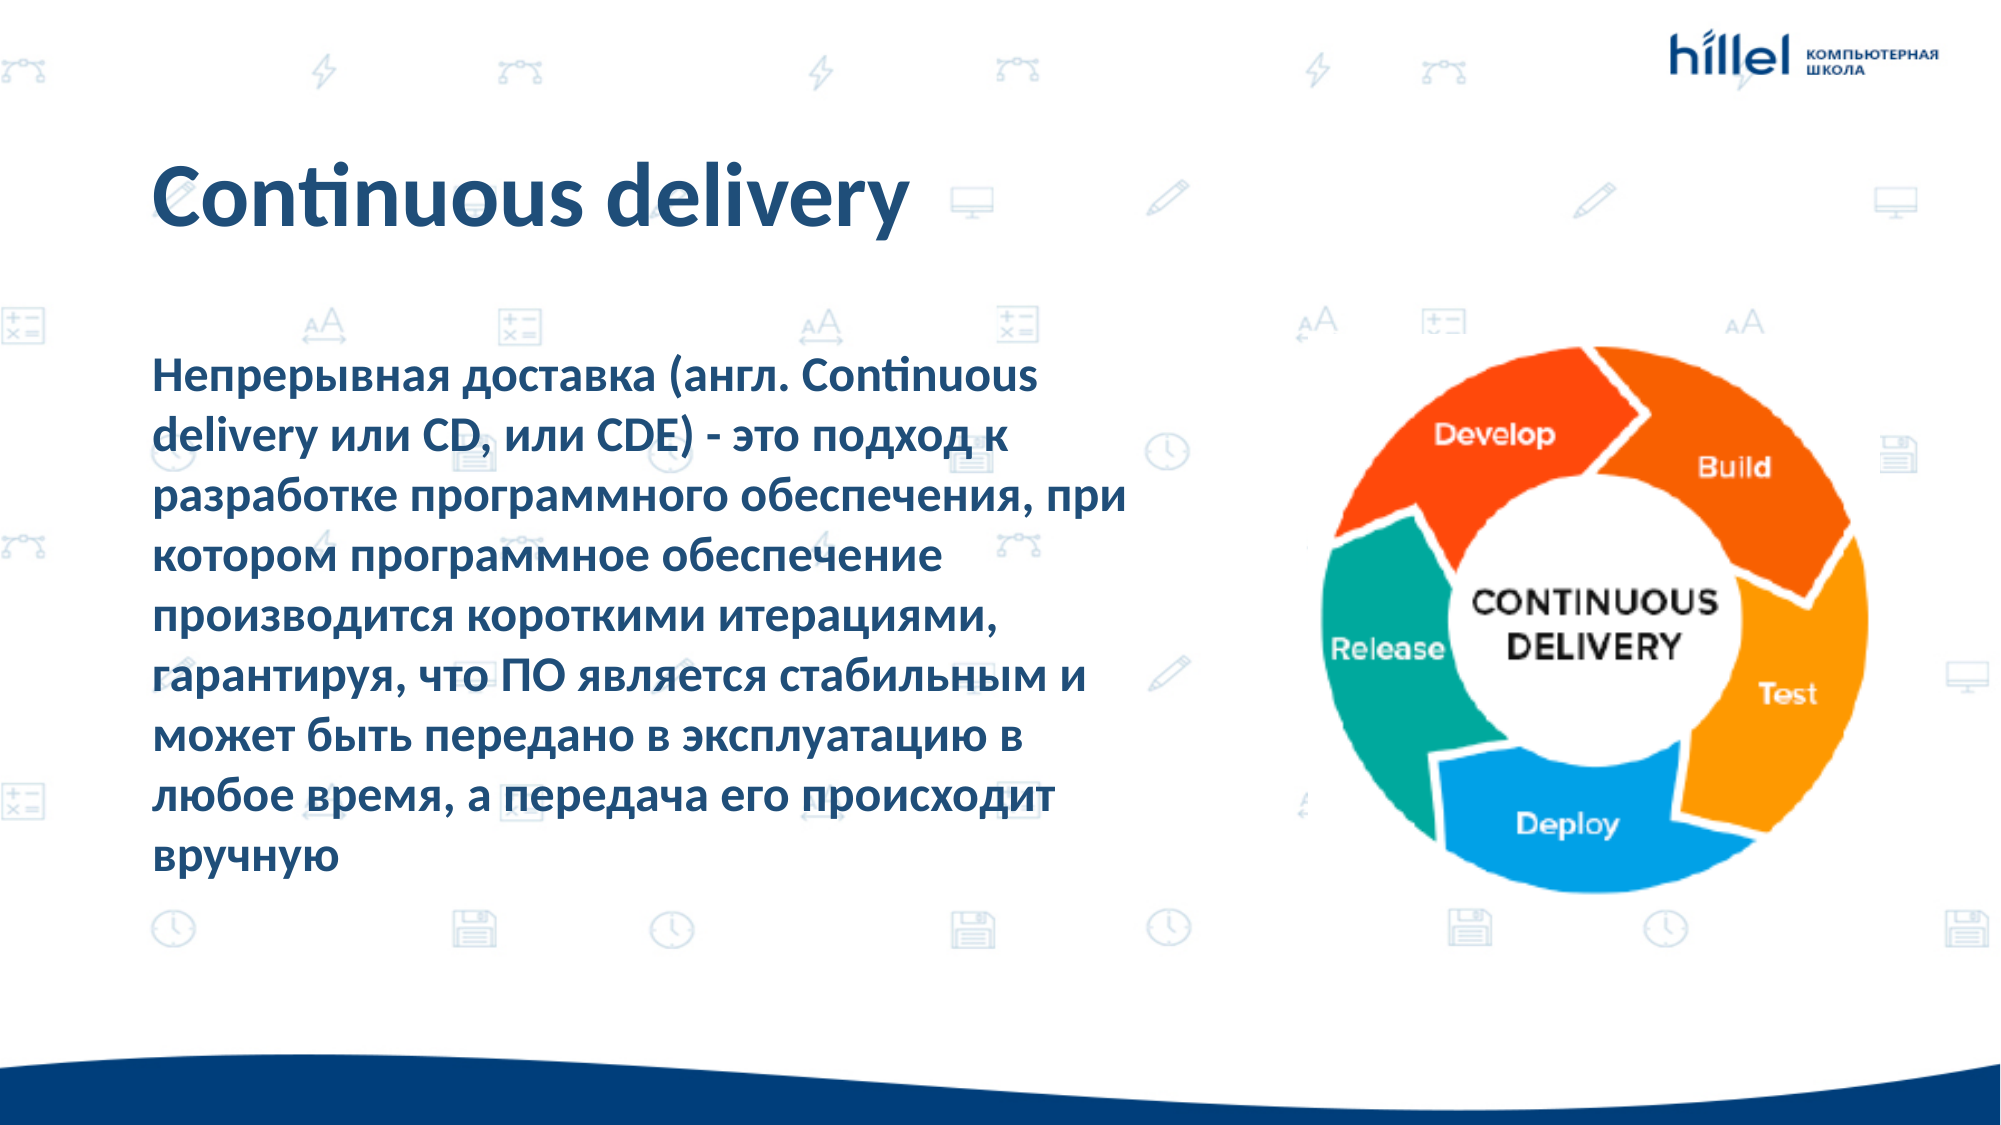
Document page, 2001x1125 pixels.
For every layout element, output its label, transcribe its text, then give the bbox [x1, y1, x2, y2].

title Continuous delivery [137, 139, 1863, 358]
picture [0, 0, 2001, 1125]
text_box Непрерывная доставка (англ. Continuous delivery или CD, или CDE) - это подход к разработке программного обеспечения, при котором программное обеспечение производится короткими итерациями, гарантируя, что ПО является стабильным и может быть передано в эксплуатацию в любое время, а передача его происходит вручную [137, 334, 1185, 1008]
